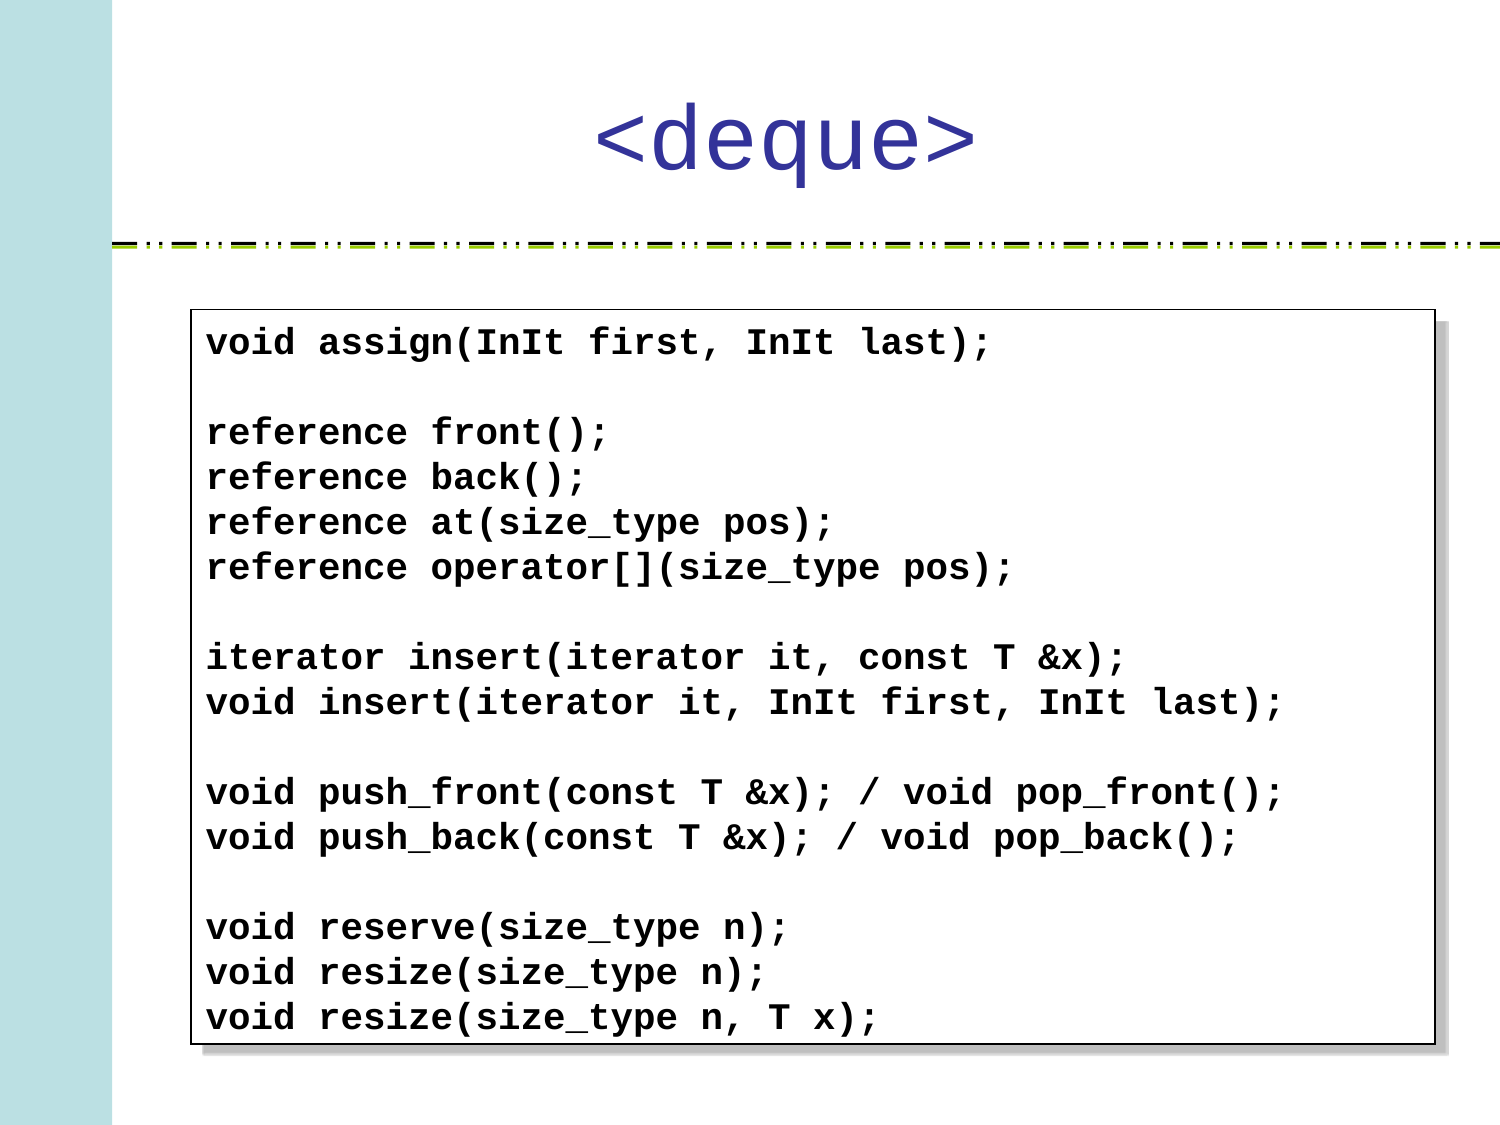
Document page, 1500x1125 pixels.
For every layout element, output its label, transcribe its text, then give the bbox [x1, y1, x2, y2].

text_box void assign(InIt first, InIt last); reference front(); reference back(); reference at(size_type pos); reference operator[](size_type pos); iterator insert(iterator it, const T &x); void insert(iterator it, InIt first, InIt last); void push_front(const T &x); / void pop_front(); void push_back(const T &x); / void pop_back(); void reserve(size_type n); void resize(size_type n); void resize(size_type n, T x); [190, 309, 1436, 1045]
title <deque> [147, 44, 1426, 221]
